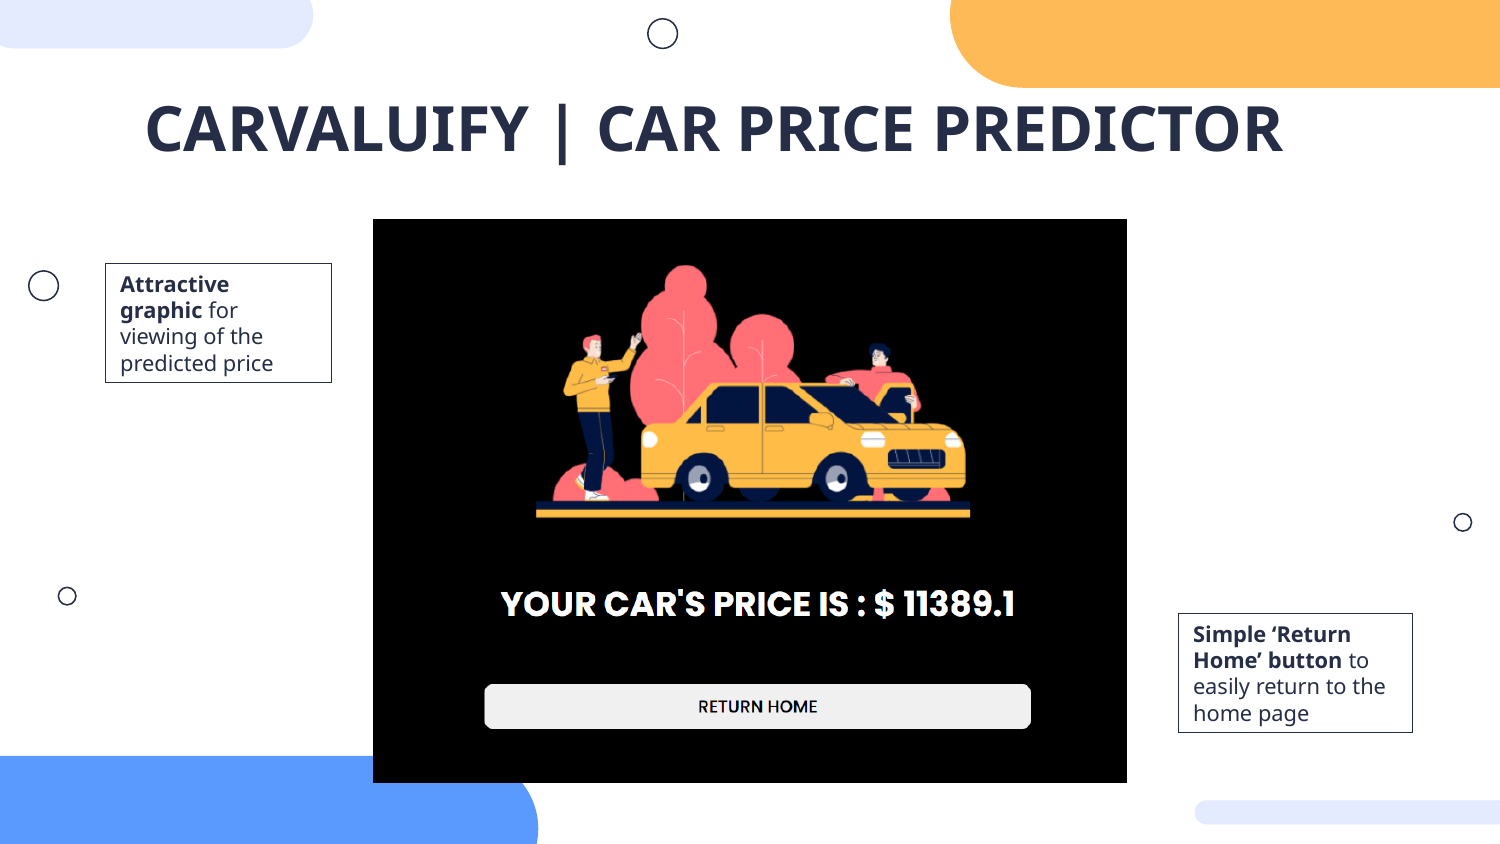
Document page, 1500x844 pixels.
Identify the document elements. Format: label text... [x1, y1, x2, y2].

picture [373, 219, 1127, 783]
text_box CARVALUIFY | CAR PRICE PREDICTOR [129, 74, 1329, 162]
text_box Simple ‘Return Home’ button to easily return to the home page [1178, 613, 1413, 733]
text_box Attractive graphic for viewing of the predicted price [105, 263, 332, 383]
